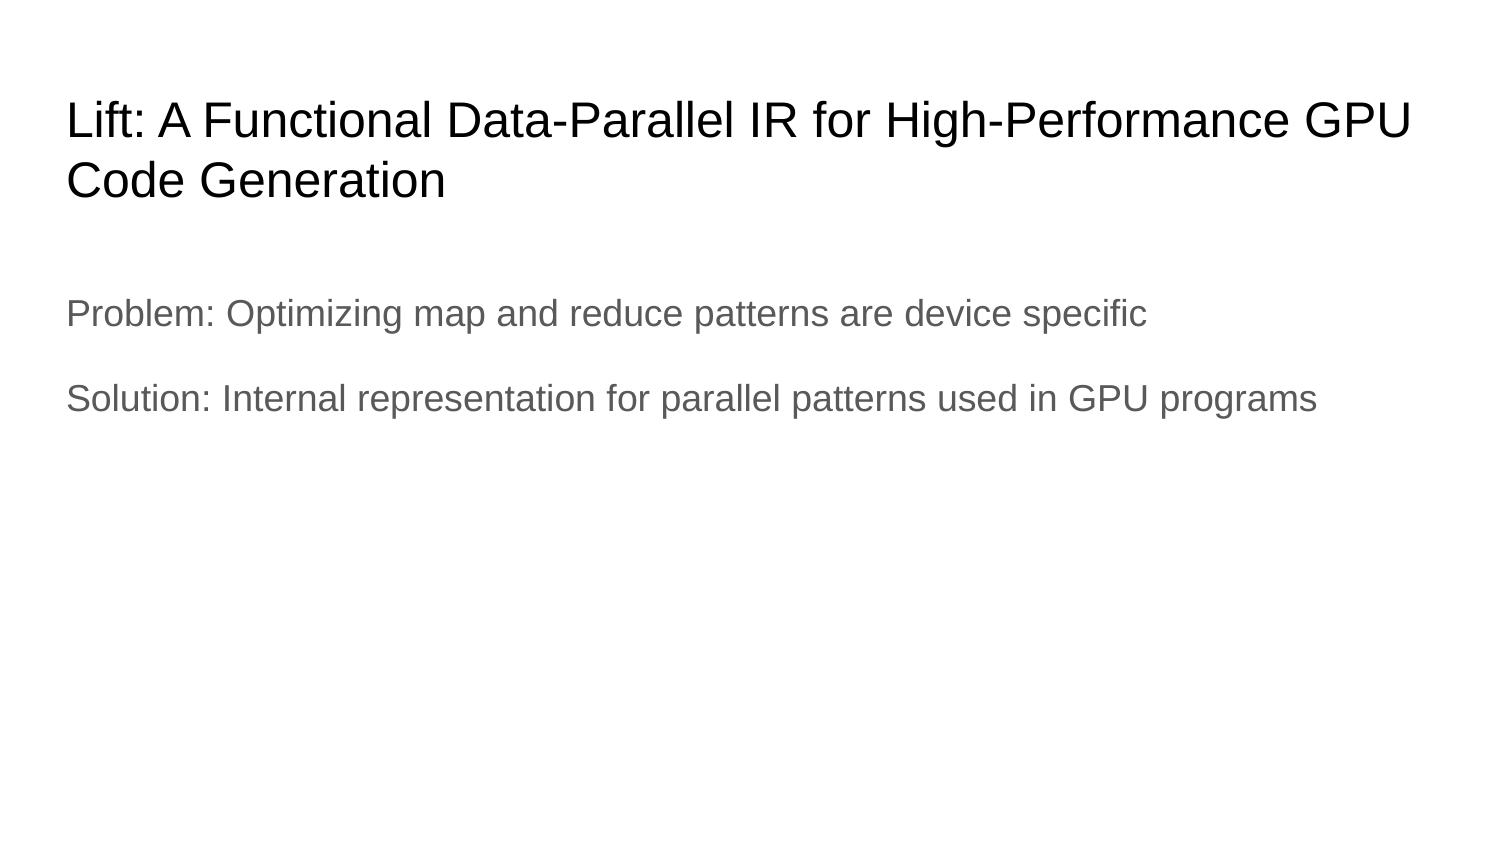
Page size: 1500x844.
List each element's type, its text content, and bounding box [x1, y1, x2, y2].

list Problem: Optimizing map and reduce patterns are device specific Solution: Internal representation for parallel patterns used in GPU programs [51, 189, 1449, 750]
title Lift: A Functional Data-Parallel IR for High-Performance GPU Code Generation [51, 72, 1449, 167]
